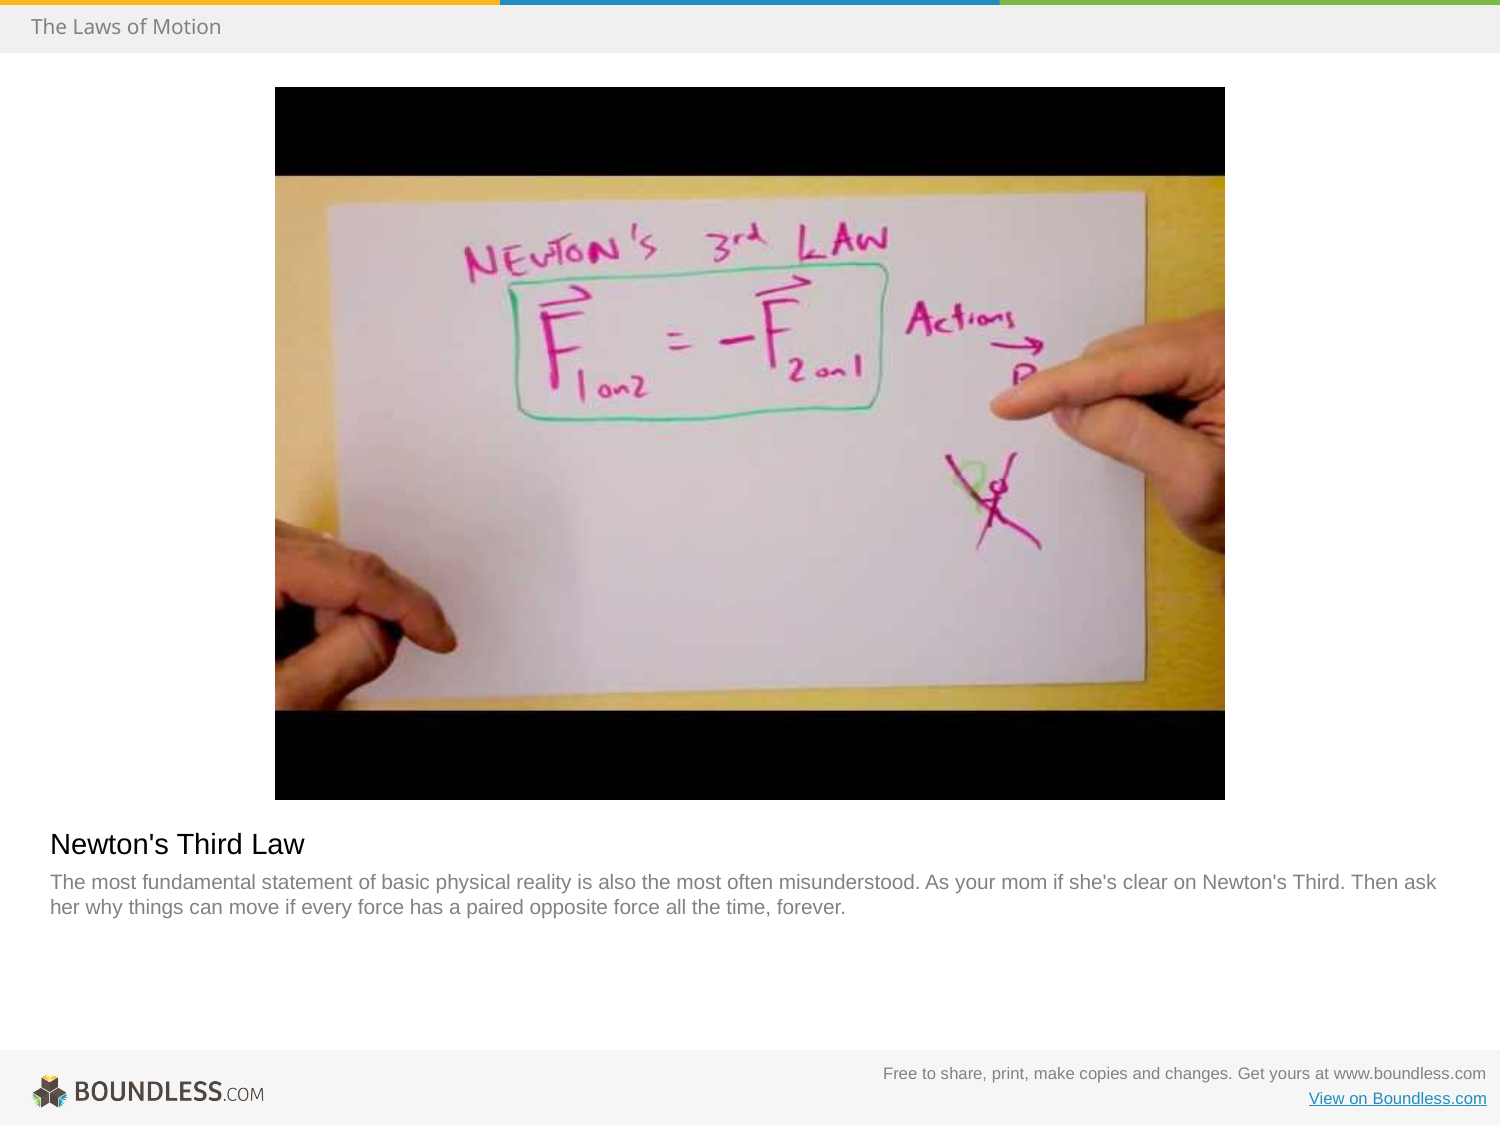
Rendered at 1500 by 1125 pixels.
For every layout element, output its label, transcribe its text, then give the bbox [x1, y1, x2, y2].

text_box [0, 1050, 1500, 1125]
text_box Free to share, print, make copies and changes. Get yours at www.boundless.com [649, 1062, 1488, 1087]
picture [30, 1072, 265, 1109]
text_box The Laws of Motion [31, 13, 1475, 38]
picture [274, 87, 1226, 801]
list Newton's Third Law The most fundamental statement of basic physical reality is also the most often misunderstood. As your mom if she's clear on Newton's Third. Then ask her why things can move if every force has a paired opposite force all the time, forever. [50, 825, 1450, 1038]
text_box View on Boundless.com [274, 1087, 1488, 1125]
text_box [0, 2, 1500, 54]
